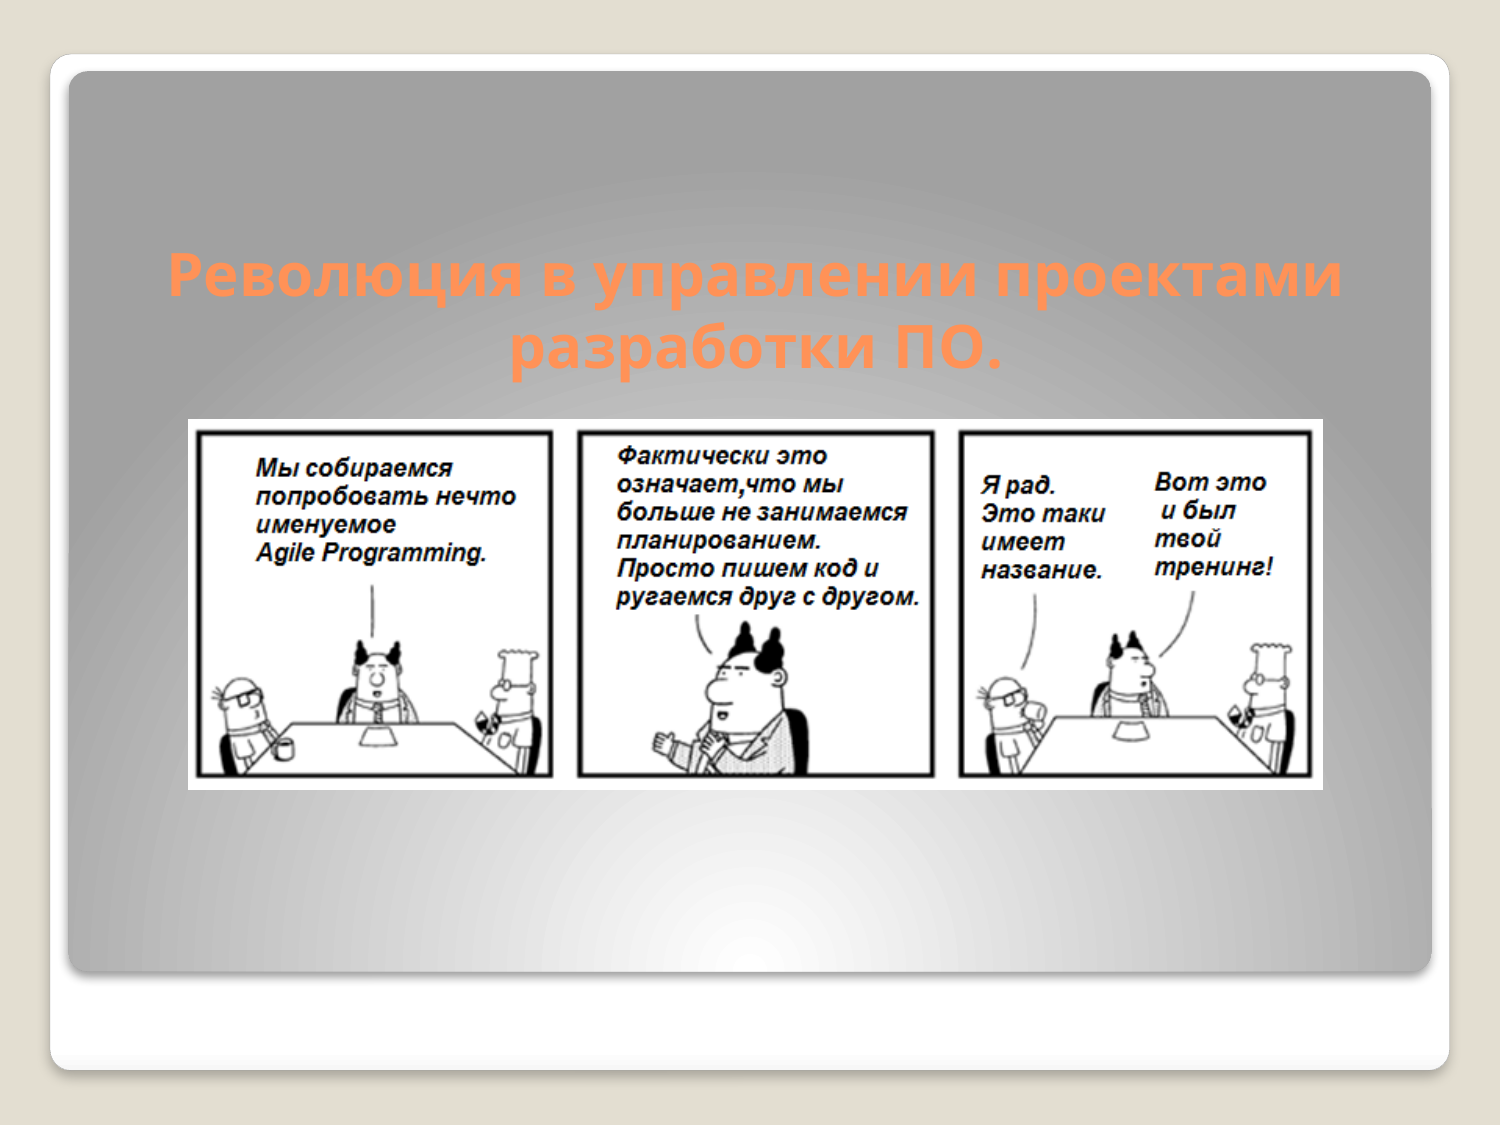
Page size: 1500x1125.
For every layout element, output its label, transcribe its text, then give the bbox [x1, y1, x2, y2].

text_box Революция в управлении проектами разработки ПО. [118, 229, 1394, 389]
picture [187, 419, 1323, 791]
text_box [87, 887, 1378, 1024]
